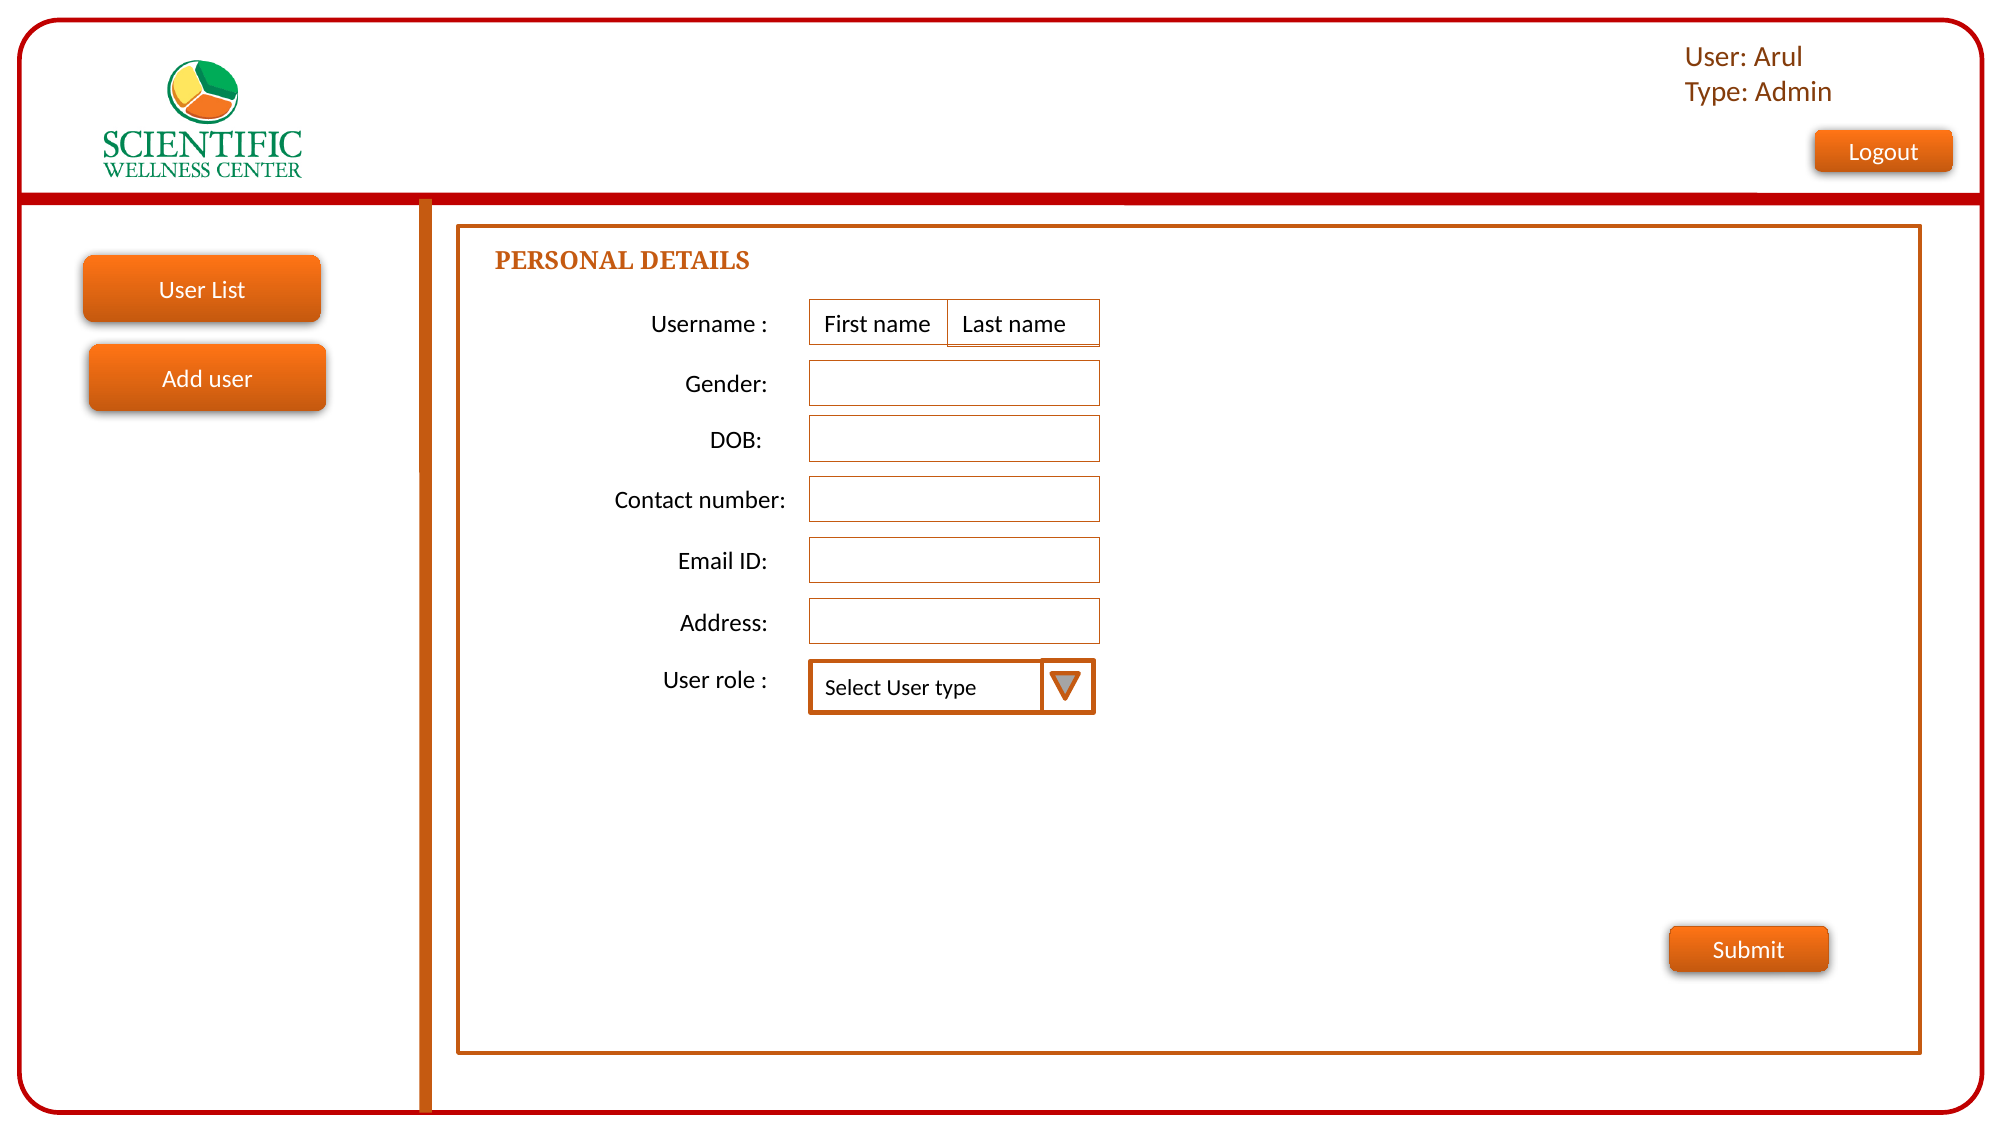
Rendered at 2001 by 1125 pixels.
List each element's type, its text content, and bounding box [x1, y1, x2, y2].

text_box [809, 360, 1100, 406]
text_box User List [83, 255, 322, 323]
text_box Add user [88, 344, 327, 412]
text_box [809, 537, 1100, 583]
text_box Select User type [808, 659, 1096, 715]
text_box [17, 17, 1985, 1115]
text_box First name [809, 299, 947, 345]
text_box PERSONAL DETAILS [480, 237, 932, 282]
text_box Contact number: [561, 476, 802, 521]
text_box [1040, 658, 1096, 714]
text_box Gender: [492, 360, 783, 406]
text_box Logout [1814, 130, 1953, 172]
text_box Submit [1669, 926, 1829, 972]
text_box [809, 598, 1100, 644]
text_box User: Arul Type: Admin [1668, 21, 1955, 124]
text_box Username : [492, 299, 783, 345]
text_box [809, 415, 1100, 462]
text_box User role : [492, 656, 783, 702]
text_box Address: [492, 598, 783, 644]
picture [102, 60, 302, 179]
text_box [456, 224, 1922, 1055]
text_box DOB: [492, 415, 783, 461]
text_box Last name [947, 299, 1100, 347]
text_box [809, 476, 1100, 522]
text_box Email ID: [492, 537, 783, 582]
